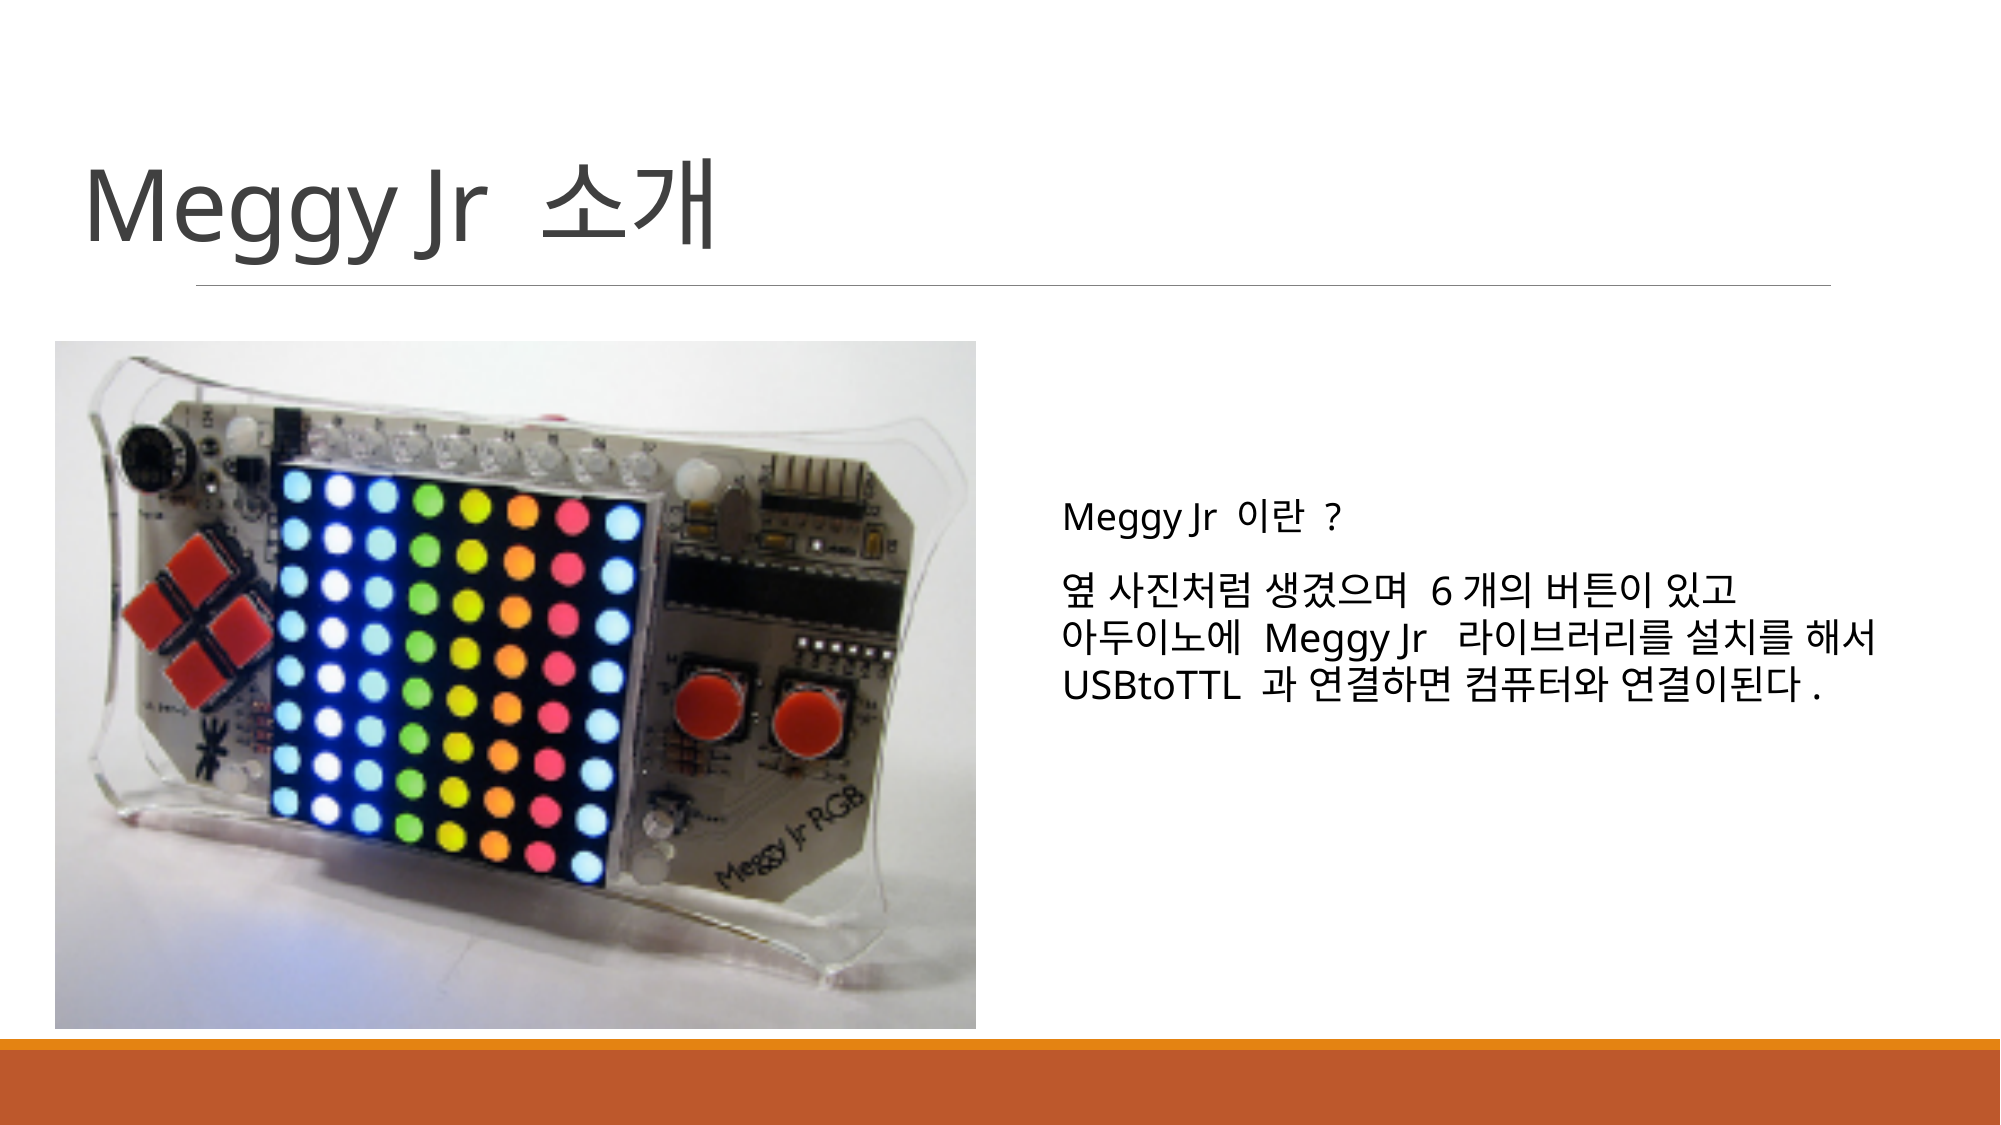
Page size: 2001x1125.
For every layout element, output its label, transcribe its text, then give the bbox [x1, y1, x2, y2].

text_box 옆 사진처럼 생겼으며 6개의 버튼이 있고 아두이노에 Meggy Jr 라이브러리를 설치를 해서 USBtoTTL 과 연결하면 컴퓨터와 연결이된다. [1047, 557, 1907, 716]
text_box Meggy Jr 이란 ? [1047, 485, 1389, 557]
picture [54, 340, 977, 1029]
title Meggy Jr 소개 [66, 52, 1792, 270]
